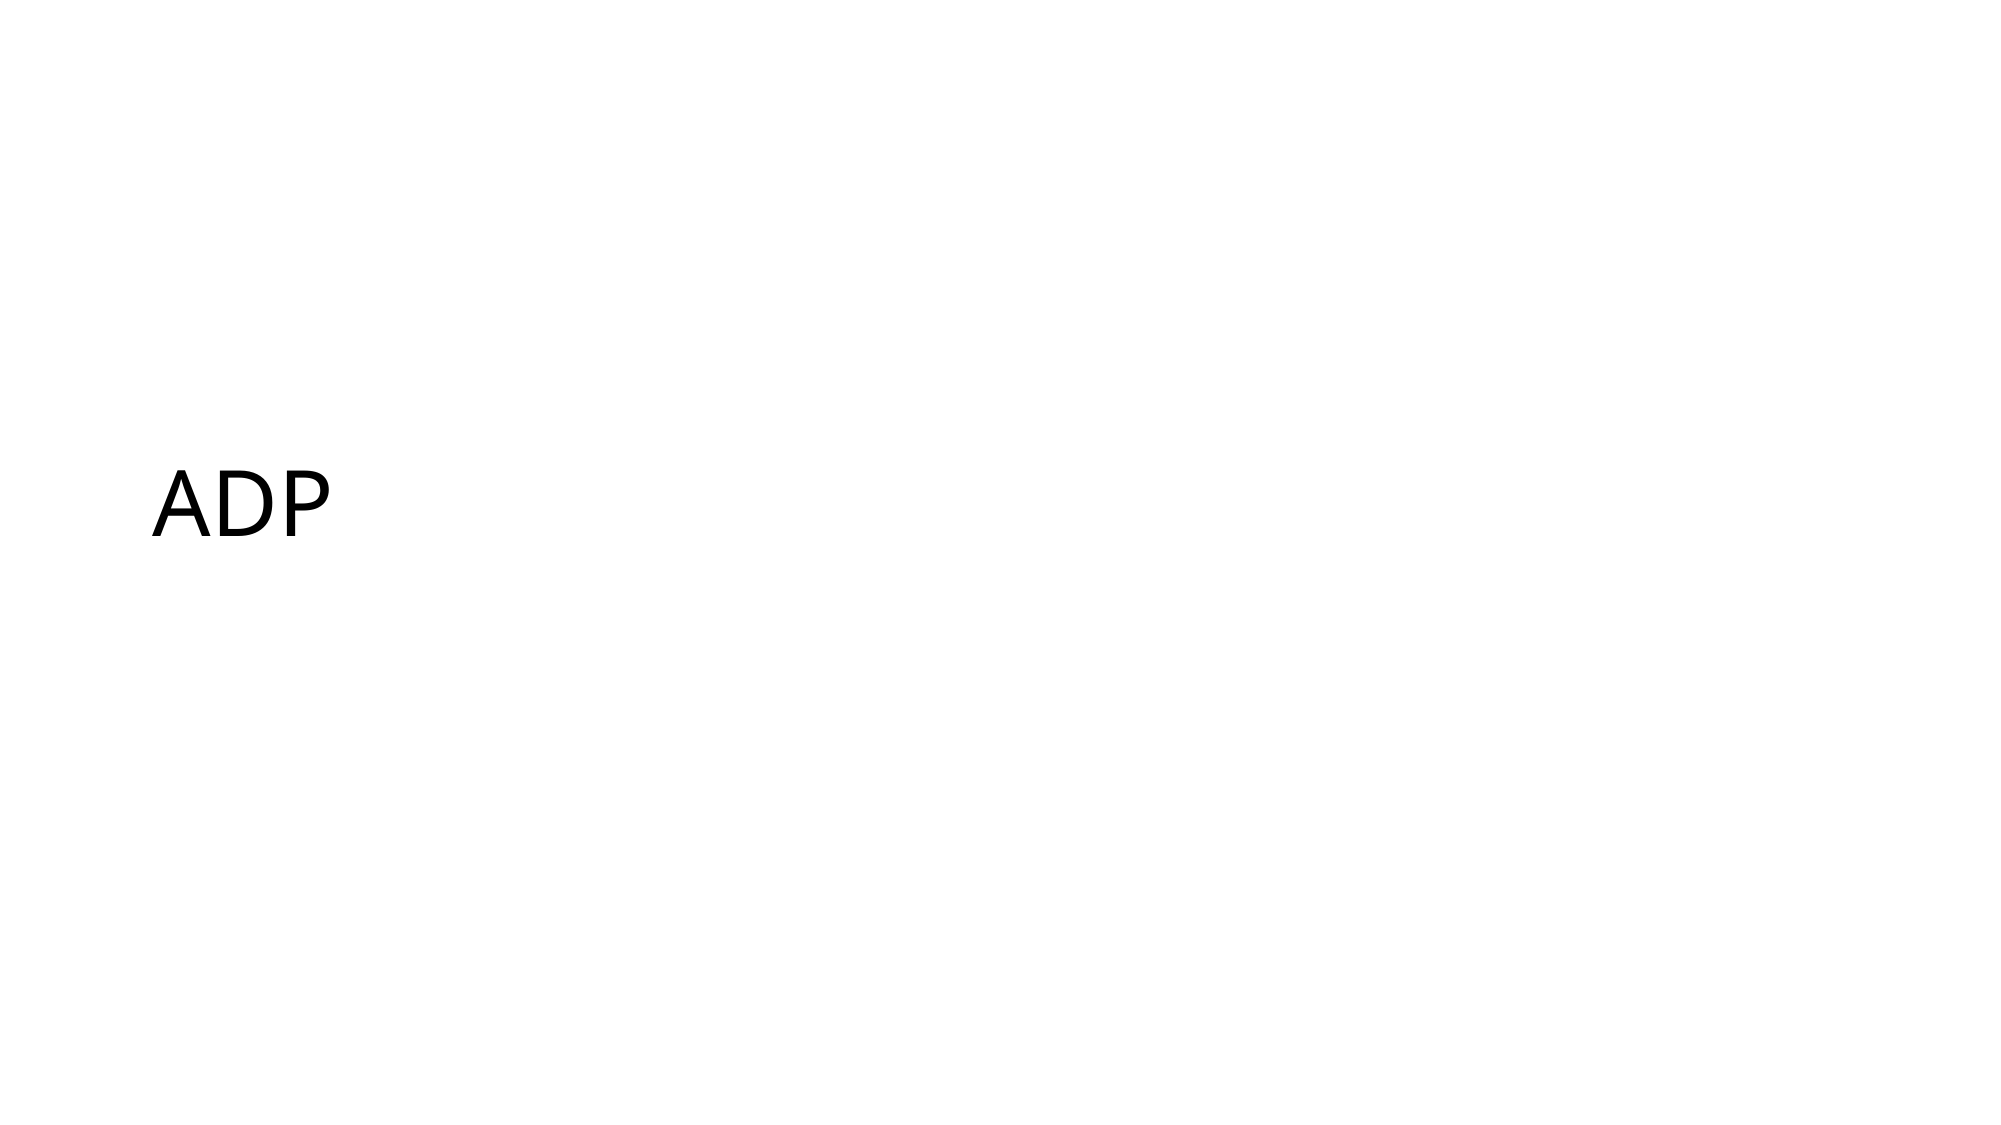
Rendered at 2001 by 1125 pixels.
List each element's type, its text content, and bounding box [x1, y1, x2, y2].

title ADP [137, 397, 1863, 616]
